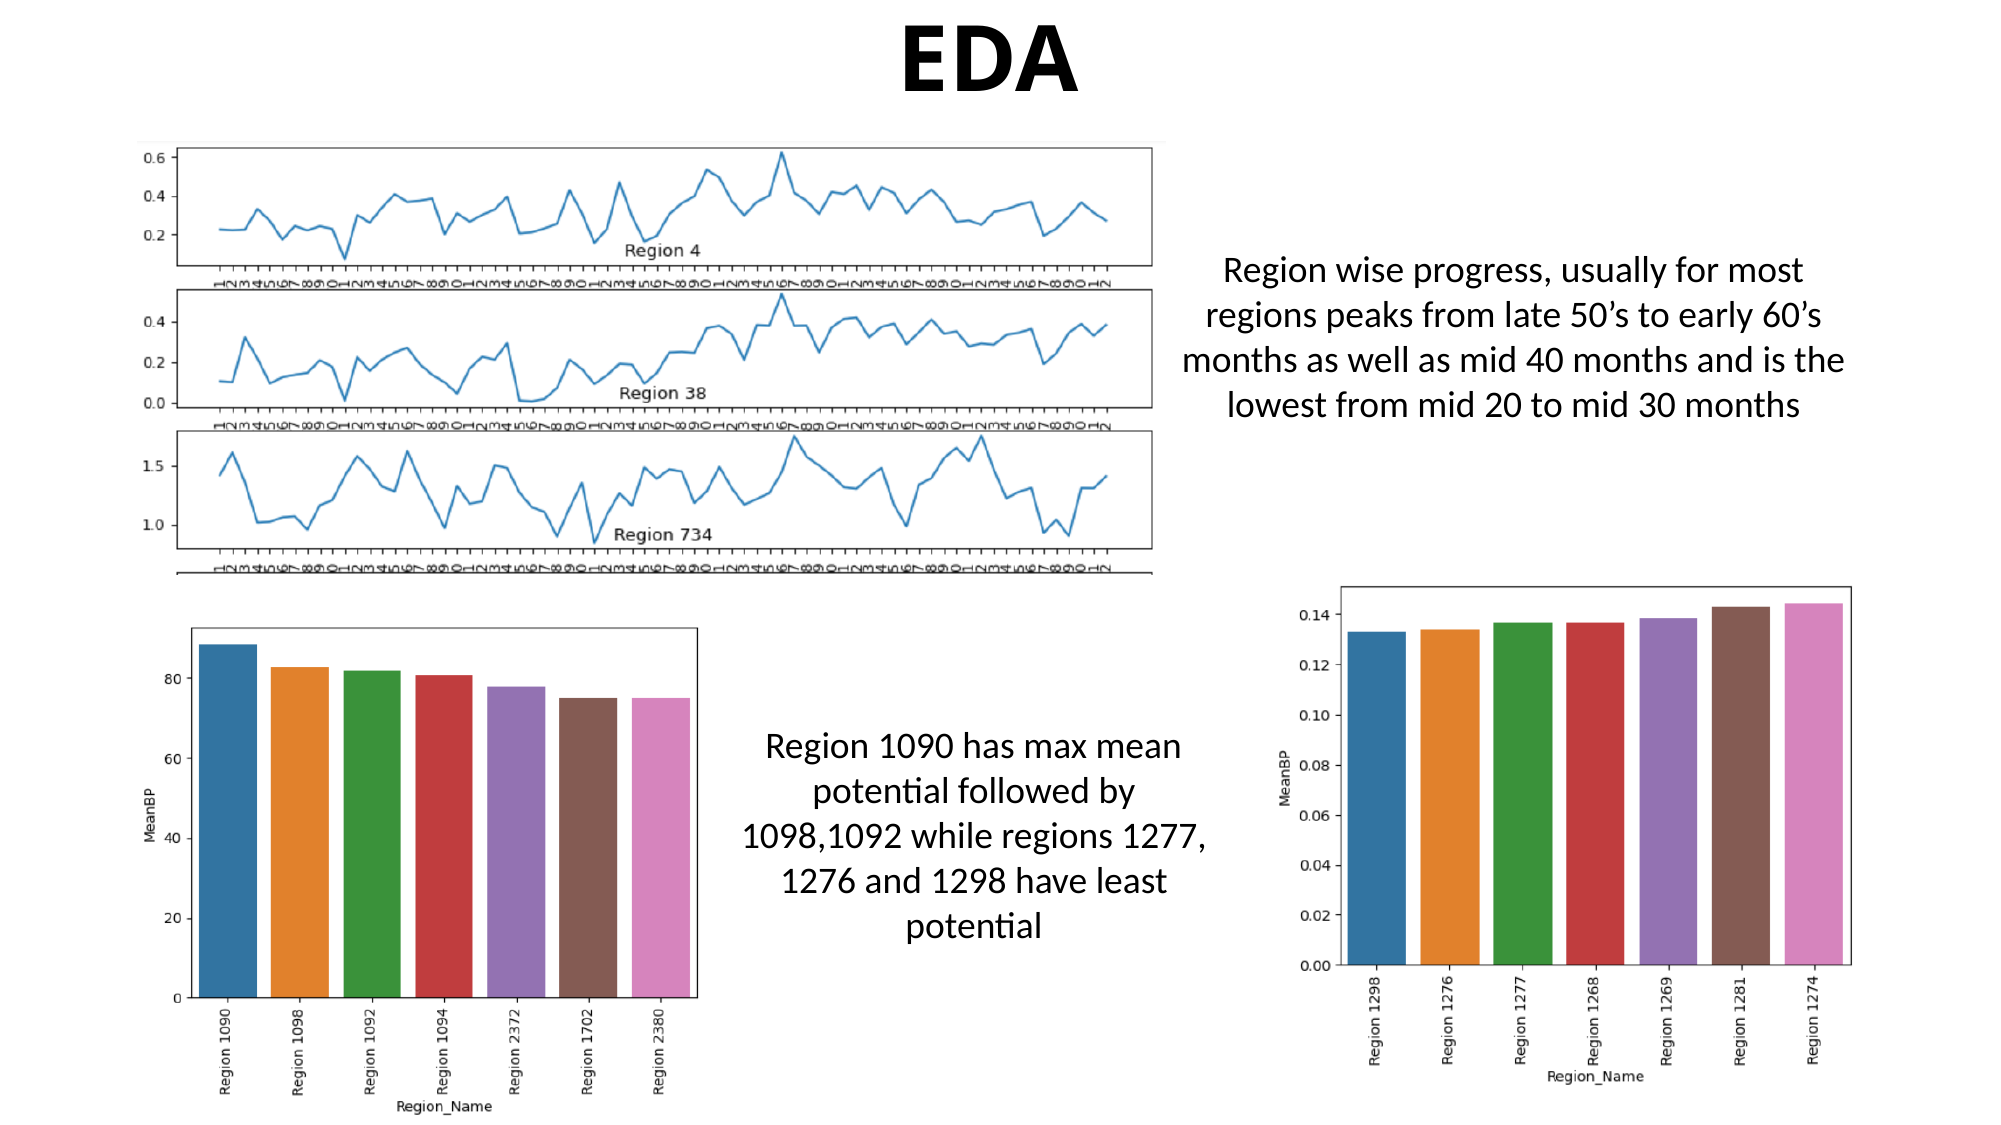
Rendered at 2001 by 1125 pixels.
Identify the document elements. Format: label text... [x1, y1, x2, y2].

title EDA [137, 0, 1863, 124]
picture [132, 619, 722, 1125]
picture [1278, 582, 1863, 1088]
text_box Region wise progress, usually for most regions peaks from late 50’s to early 60’s months as well as mid 40 months and is the lowest from mid 20 to mid 30 months [1166, 238, 1863, 433]
text_box Region 1090 has max mean potential followed by 1098,1092 while regions 1277, 1276 and 1298 have least potential [722, 713, 1227, 954]
picture [137, 141, 1166, 575]
